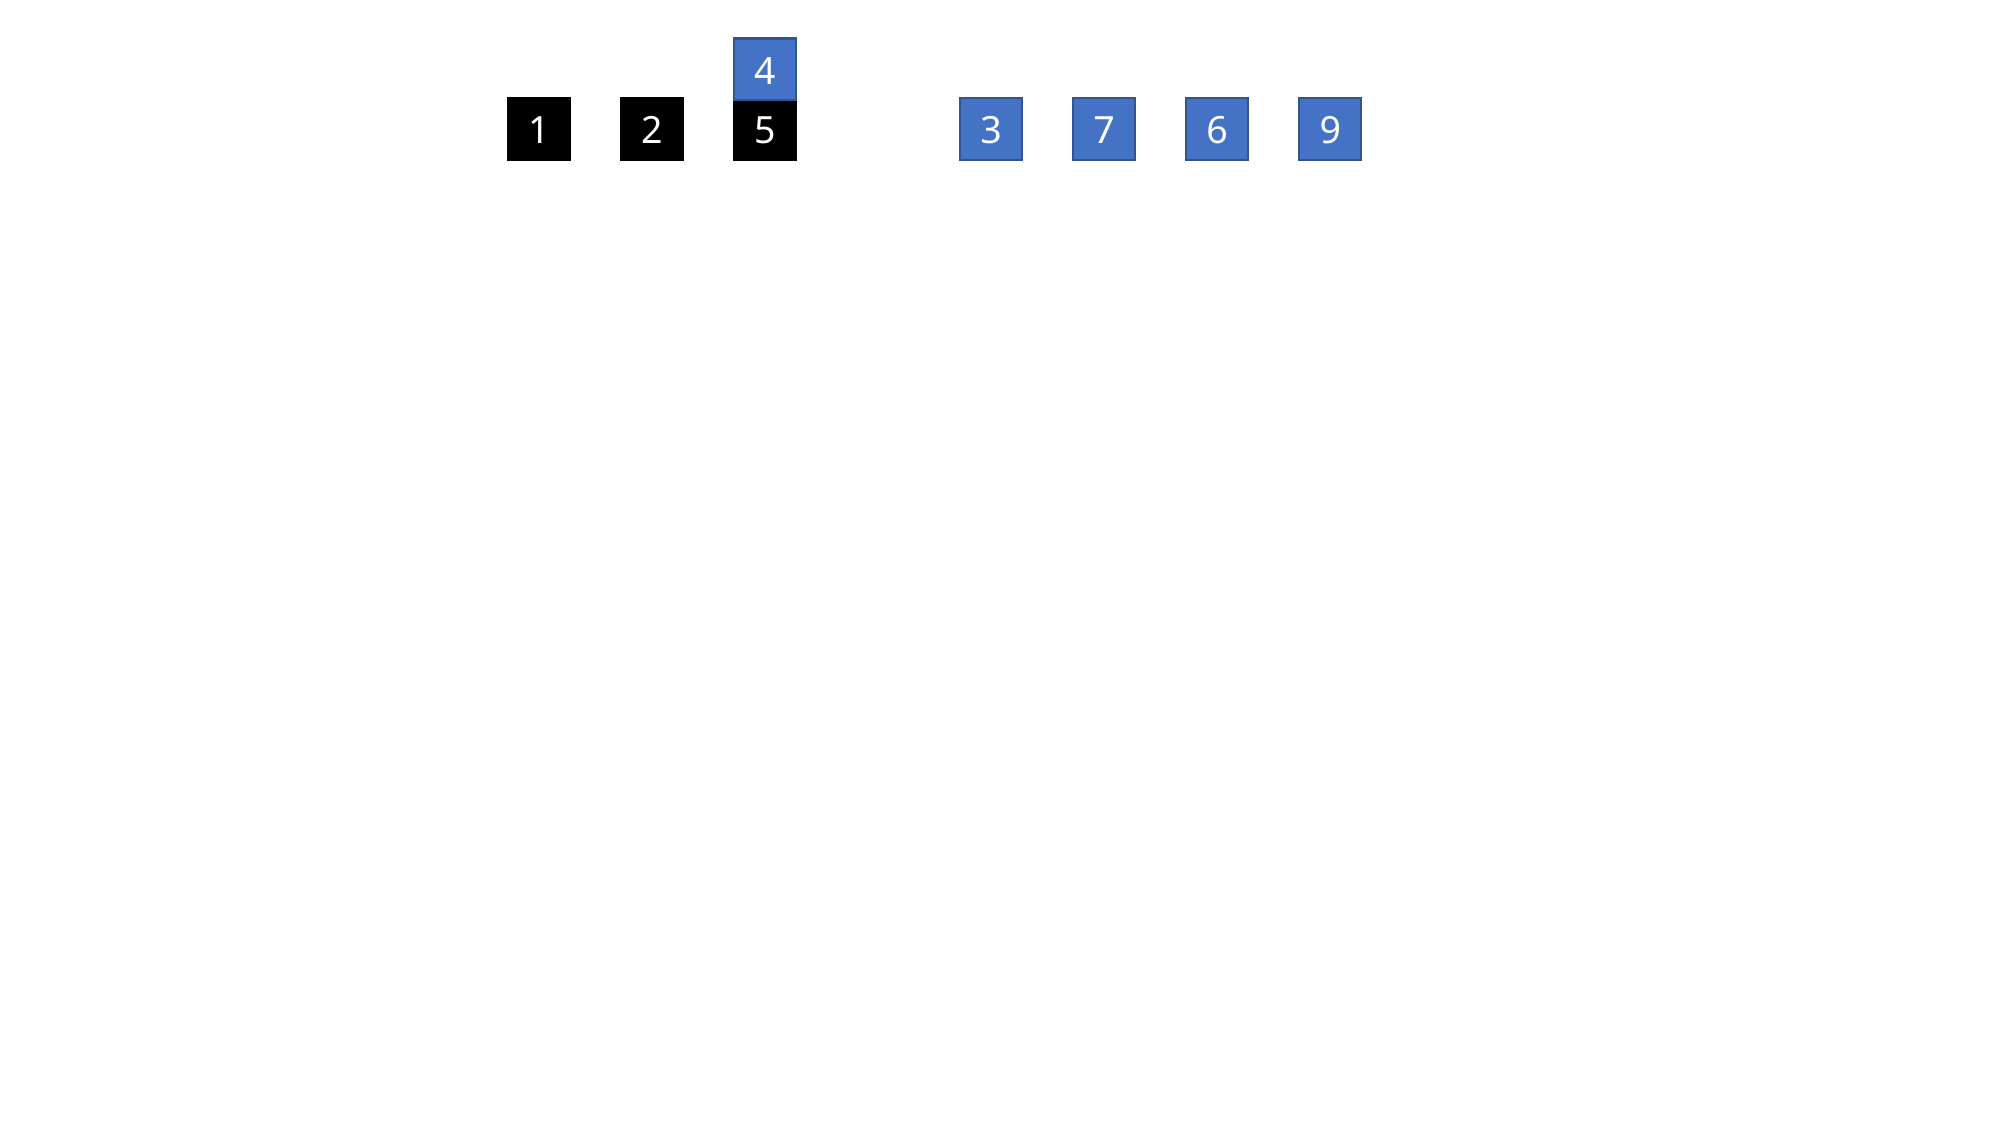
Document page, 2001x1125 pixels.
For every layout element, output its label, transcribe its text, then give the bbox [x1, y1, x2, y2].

text_box 7 [1072, 97, 1136, 161]
text_box 3 [959, 97, 1023, 161]
text_box 9 [1298, 97, 1362, 161]
text_box 1 [507, 97, 571, 161]
text_box 2 [620, 97, 684, 161]
text_box 5 [733, 101, 797, 161]
text_box 6 [1185, 97, 1249, 161]
text_box 4 [733, 37, 797, 101]
